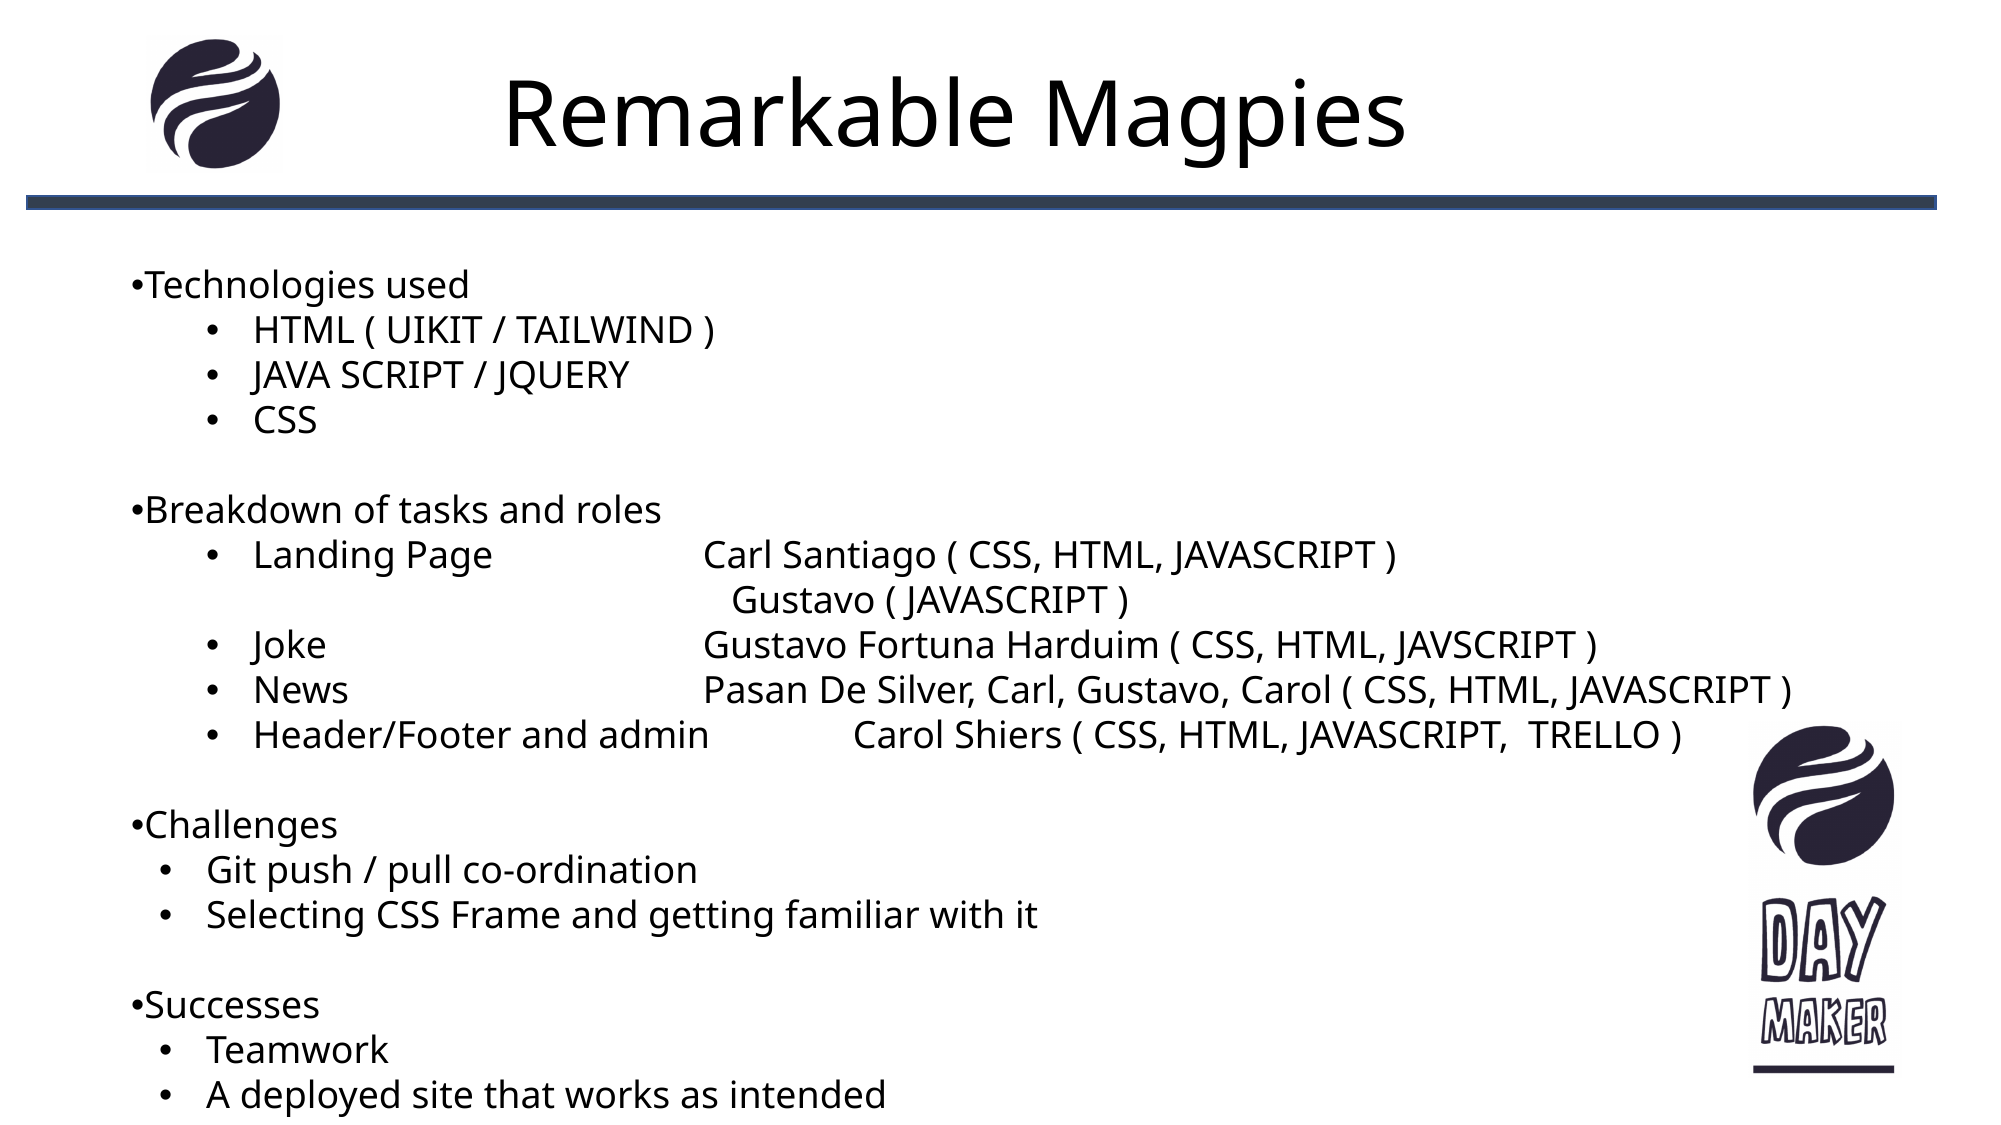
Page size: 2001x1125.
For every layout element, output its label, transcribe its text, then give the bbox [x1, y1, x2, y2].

picture [1748, 721, 1902, 1078]
picture [146, 35, 283, 173]
text_box Technologies used HTML ( UIKIT / TAILWIND ) JAVA SCRIPT / JQUERY CSS Breakdown of tasks and roles Landing Page Carl Santiago ( CSS, HTML, JAVASCRIPT ) Gustavo ( JAVASCRIPT ) Joke Gustavo Fortuna Harduim ( CSS, HTML, JAVSCRIPT ) News Pasan De Silver, Carl, Gustavo, Carol ( CSS, HTML, JAVASCRIPT ) Header/Footer and admin Carol Shiers ( CSS, HTML, JAVASCRIPT, TRELLO ) Challenges Git push / pull co-ordination Selecting CSS Frame and getting familiar with it Successes Teamwork A deployed site that works as intended [116, 209, 1847, 1125]
title Remarkable Magpies [306, 44, 1652, 189]
text_box [26, 195, 1937, 210]
